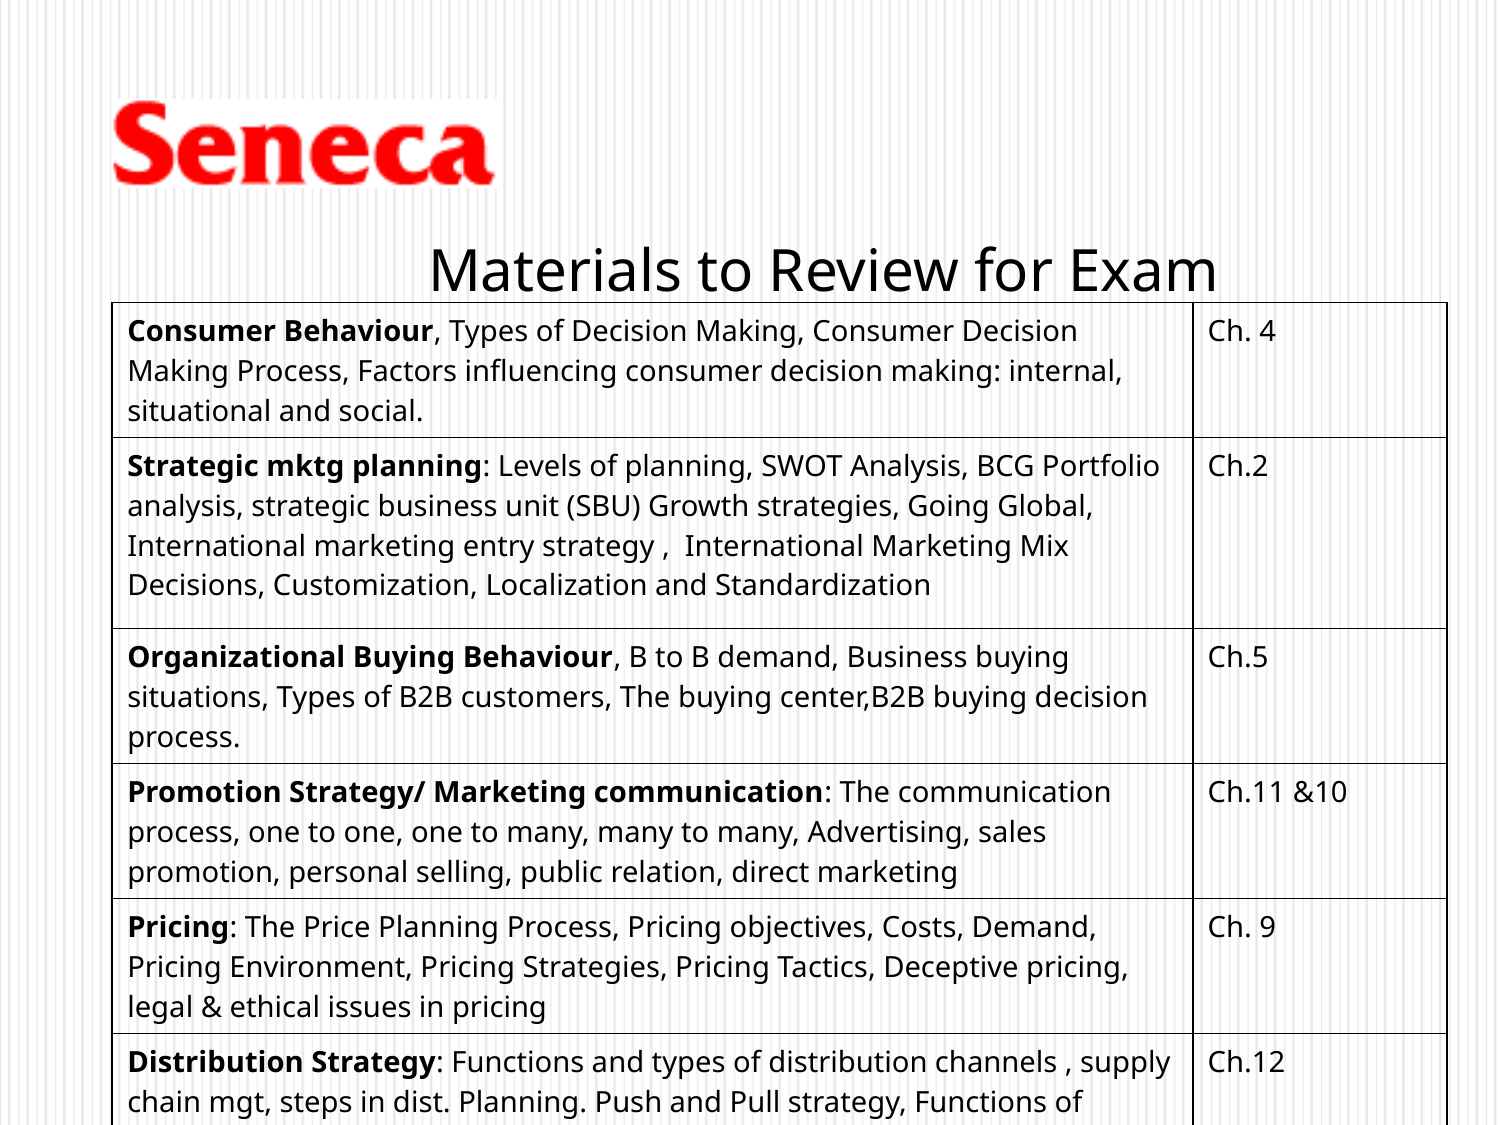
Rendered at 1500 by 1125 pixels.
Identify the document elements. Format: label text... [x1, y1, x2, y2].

table_header Ch. 4 [1194, 303, 1446, 437]
table_header Consumer Behaviour, Types of Decision Making, Consumer Decision Making Process, Factors influencing consumer decision making: internal, situational and social. [113, 303, 1192, 437]
table_cell Strategic mktg planning: Levels of planning, SWOT Analysis, BCG Portfolio analysis, strategic business unit (SBU) Growth strategies, Going Global, International marketing entry strategy , International Marketing Mix Decisions, Customization, Localization and Standardization [113, 438, 1192, 628]
title Materials to Review for Exam [298, 187, 1349, 302]
table_cell Organizational Buying Behaviour, B to B demand, Business buying situations, Types of B2B customers, The buying center,B2B buying decision process. [113, 629, 1192, 763]
table_cell Promotion Strategy/ Marketing communication: The communication process, one to one, one to many, many to many, Advertising, sales promotion, personal selling, public relation, direct marketing [113, 764, 1192, 898]
table_cell Ch.11 &10 [1194, 764, 1446, 898]
table_cell Ch.2 [1194, 438, 1446, 628]
table_cell Ch.5 [1194, 629, 1446, 763]
picture [0, 0, 1500, 1125]
table_cell Distribution Strategy: Functions and types of distribution channels , supply chain mgt, steps in dist. Planning. Push and Pull strategy, Functions of logistics Retailing, retail lifecycle, wheel of retailing, factors motivating retail innovation, ethical issues in retailing [113, 1034, 1192, 1125]
table_cell Ch.12 [1194, 1034, 1446, 1125]
table_cell Ch. 9 [1194, 899, 1446, 1033]
table_cell Pricing: The Price Planning Process, Pricing objectives, Costs, Demand, Pricing Environment, Pricing Strategies, Pricing Tactics, Deceptive pricing, legal & ethical issues in pricing [113, 899, 1192, 1033]
